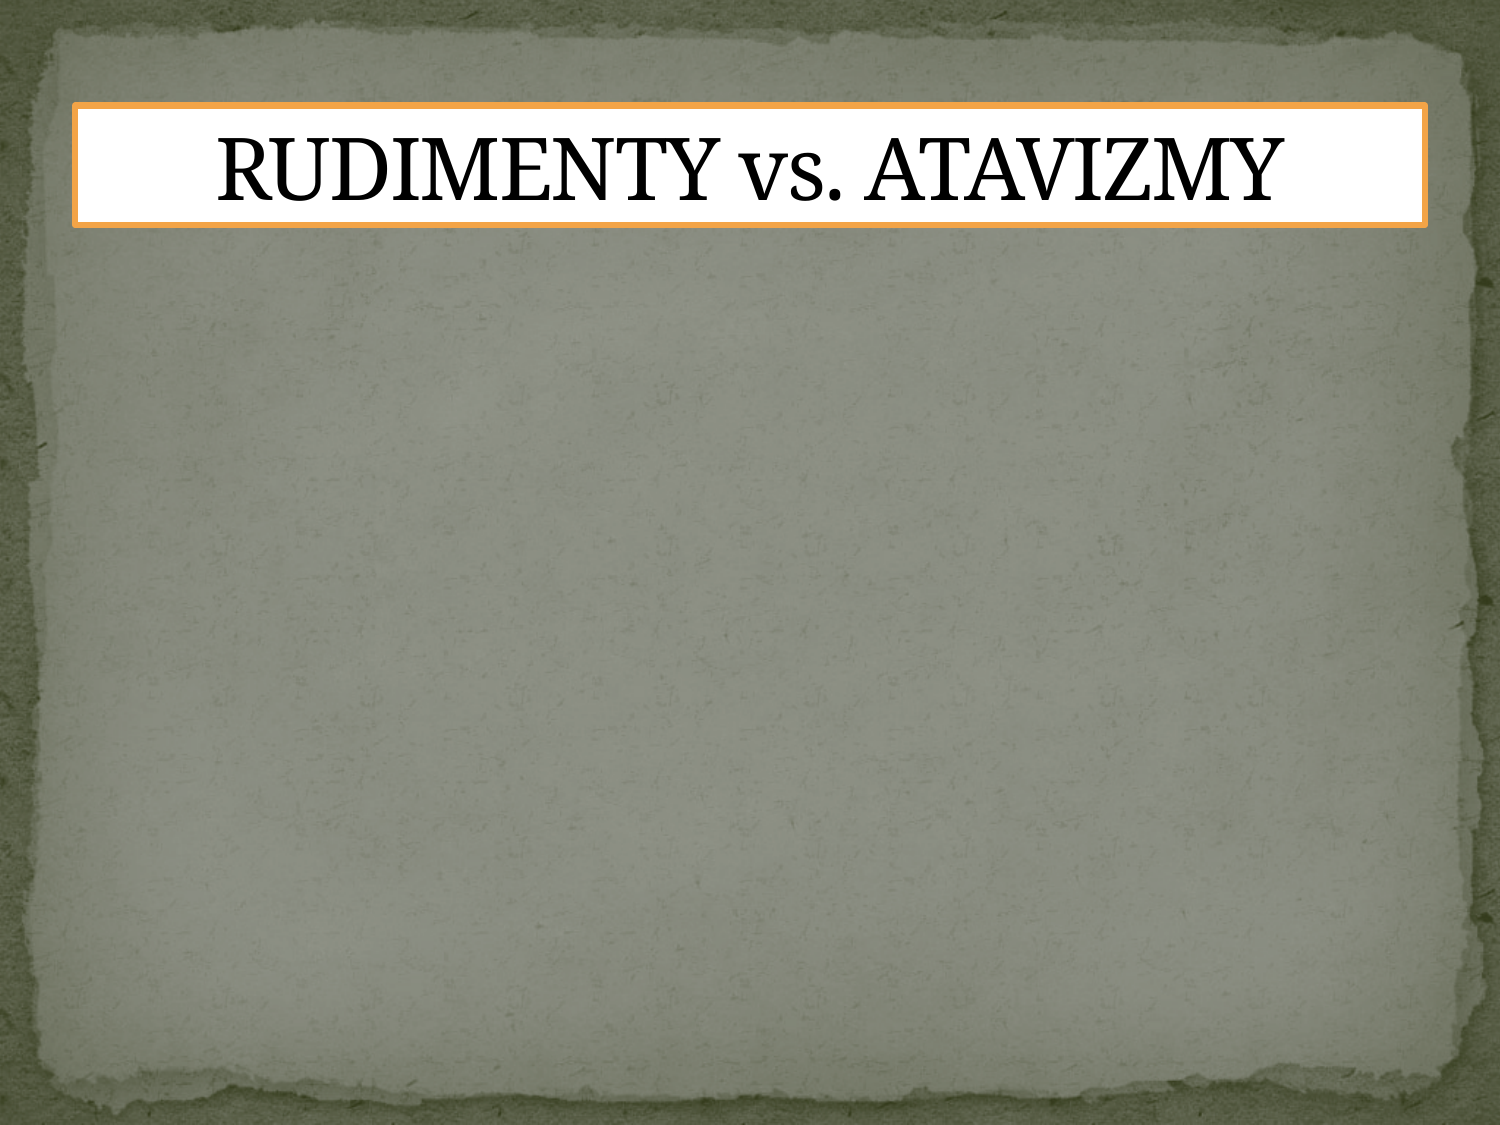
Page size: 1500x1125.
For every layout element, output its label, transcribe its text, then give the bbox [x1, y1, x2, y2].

title RUDIMENTY vs. ATAVIZMY [72, 102, 1428, 228]
